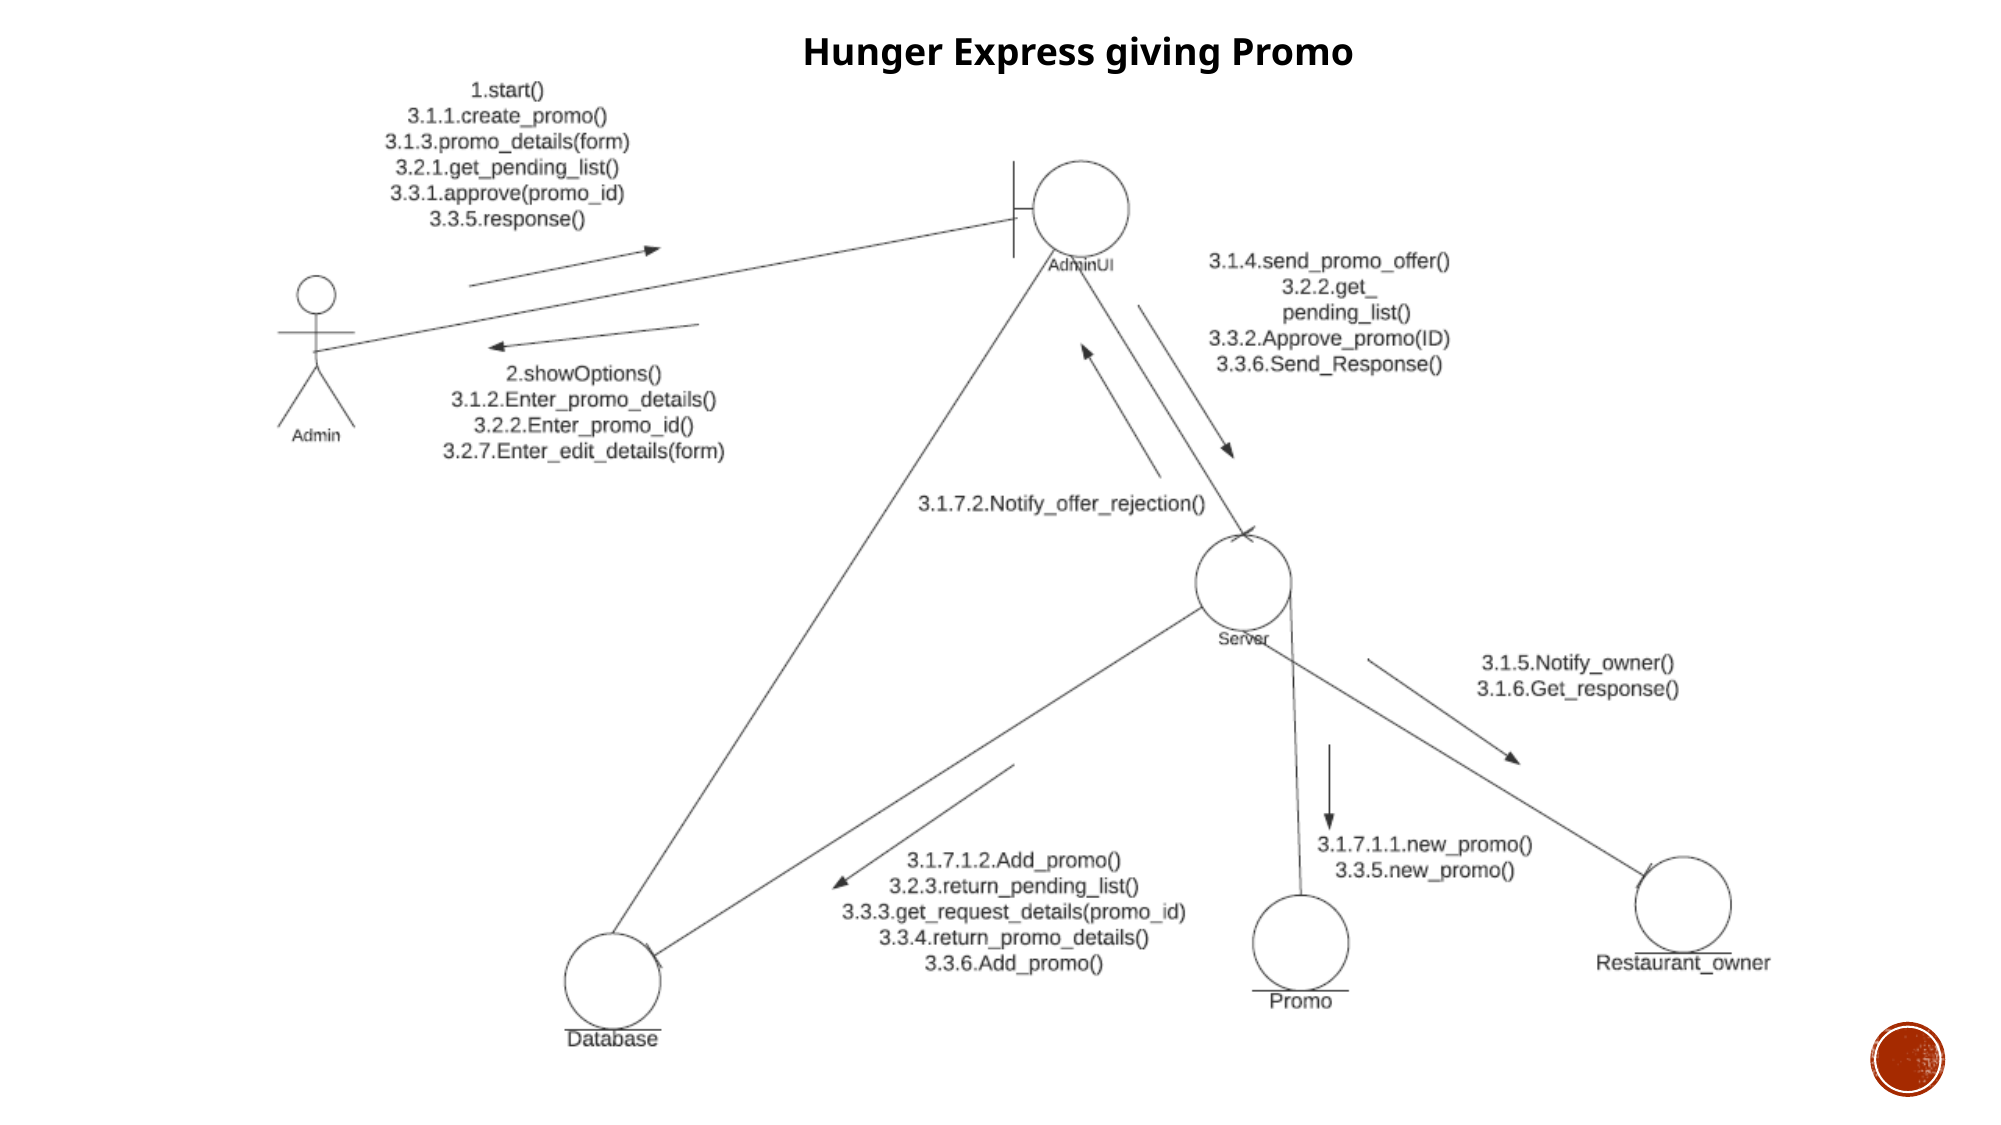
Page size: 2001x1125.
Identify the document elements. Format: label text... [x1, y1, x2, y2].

text_box Hunger Express giving Promo [787, 20, 1370, 43]
picture [207, 44, 1793, 1081]
